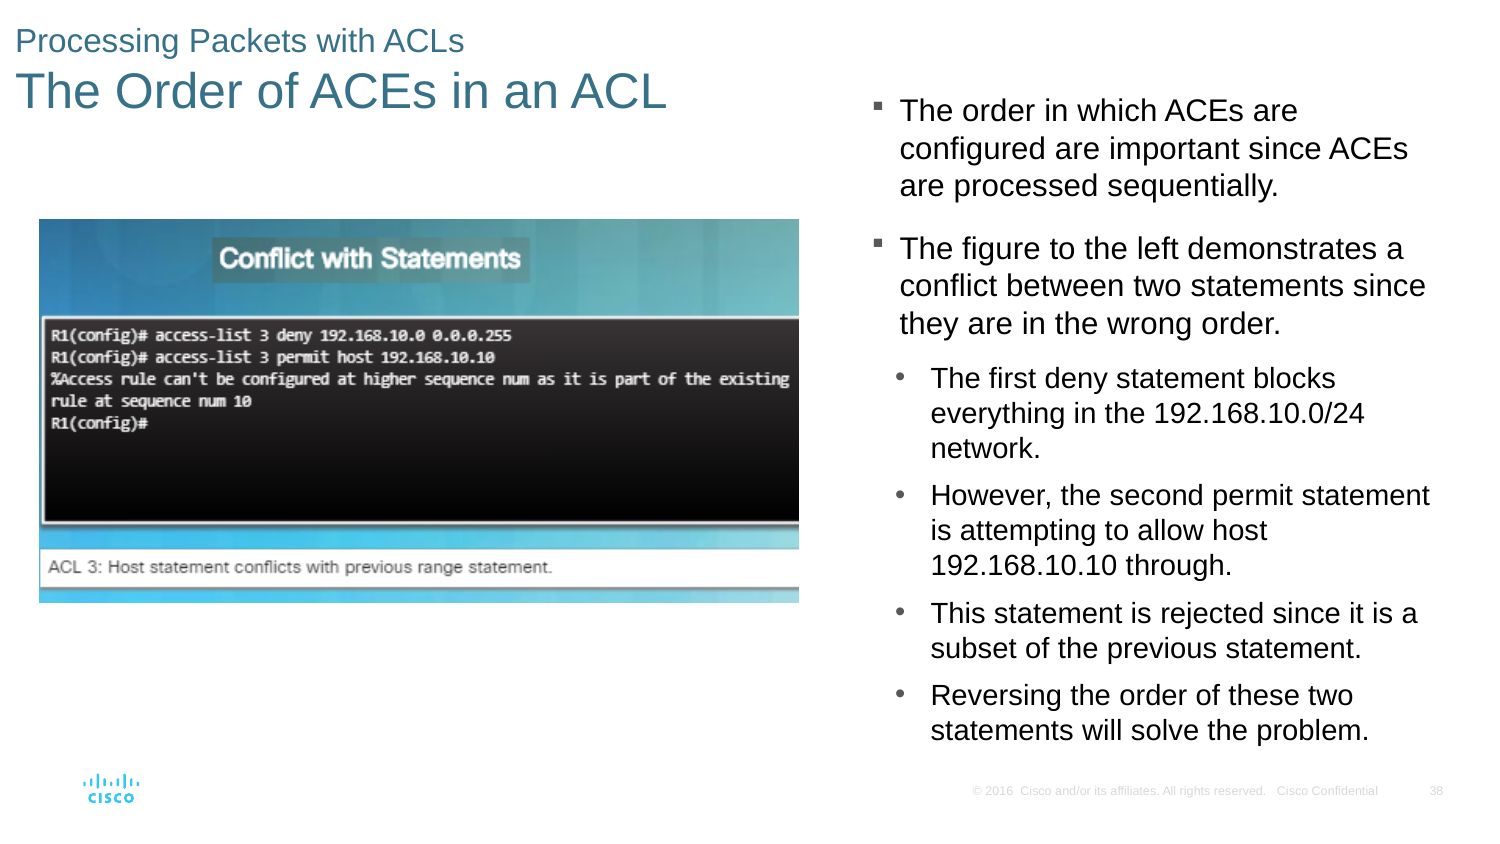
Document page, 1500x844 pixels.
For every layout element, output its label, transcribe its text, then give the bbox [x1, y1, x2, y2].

list The order in which ACEs are configured are important since ACEs are processed sequentially. The figure to the left demonstrates a conflict between two statements since they are in the wrong order. The first deny statement blocks everything in the 192.168.10.0/24 network. However, the second permit statement is attempting to allow host 192.168.10.10 through. This statement is rejected since it is a subset of the previous statement. Reversing the order of these two statements will solve the problem. [856, 83, 1462, 774]
title Processing Packets with ACLs The Order of ACEs in an ACL [0, 6, 799, 131]
picture [38, 219, 799, 603]
